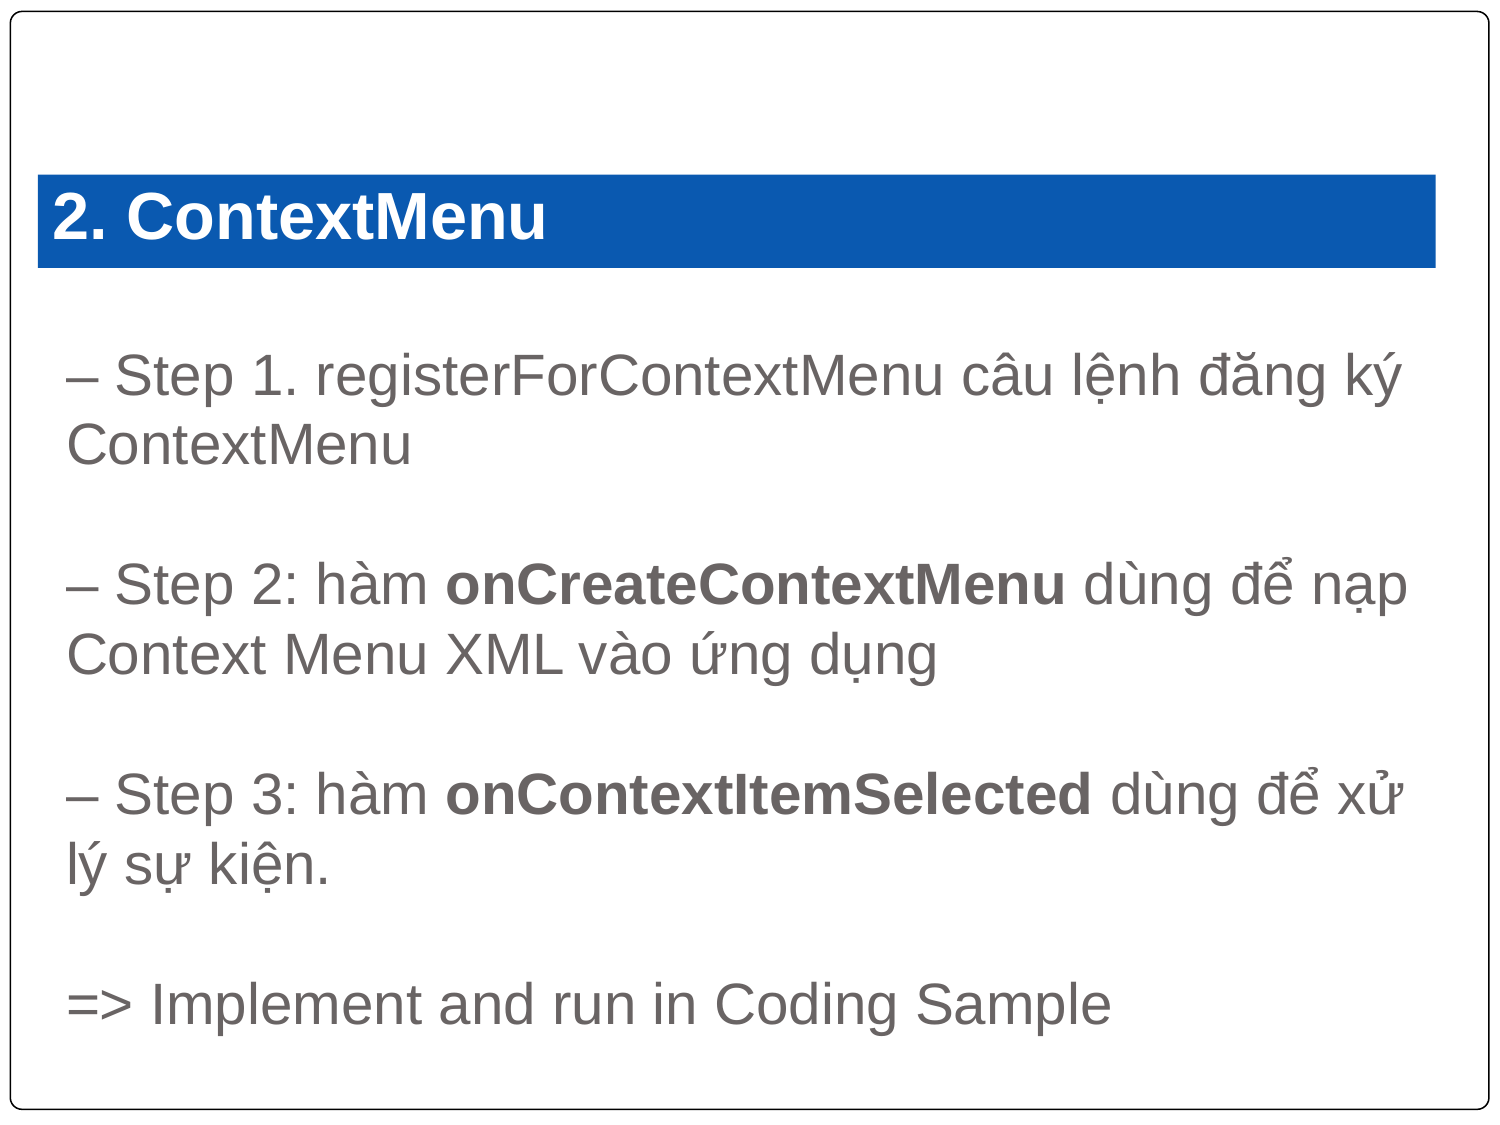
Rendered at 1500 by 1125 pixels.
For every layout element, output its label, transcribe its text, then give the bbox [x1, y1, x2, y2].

subtitle – Step 1. registerForContextMenu câu lệnh đăng ký ContextMenu – Step 2: hàm onCreateContextMenu dùng để nạp Context Menu XML vào ứng dụng – Step 3: hàm onContextItemSelected dùng để xử lý sự kiện. => Implement and run in Coding Sample [51, 321, 1449, 919]
title 2. ContextMenu [37, 174, 1436, 268]
